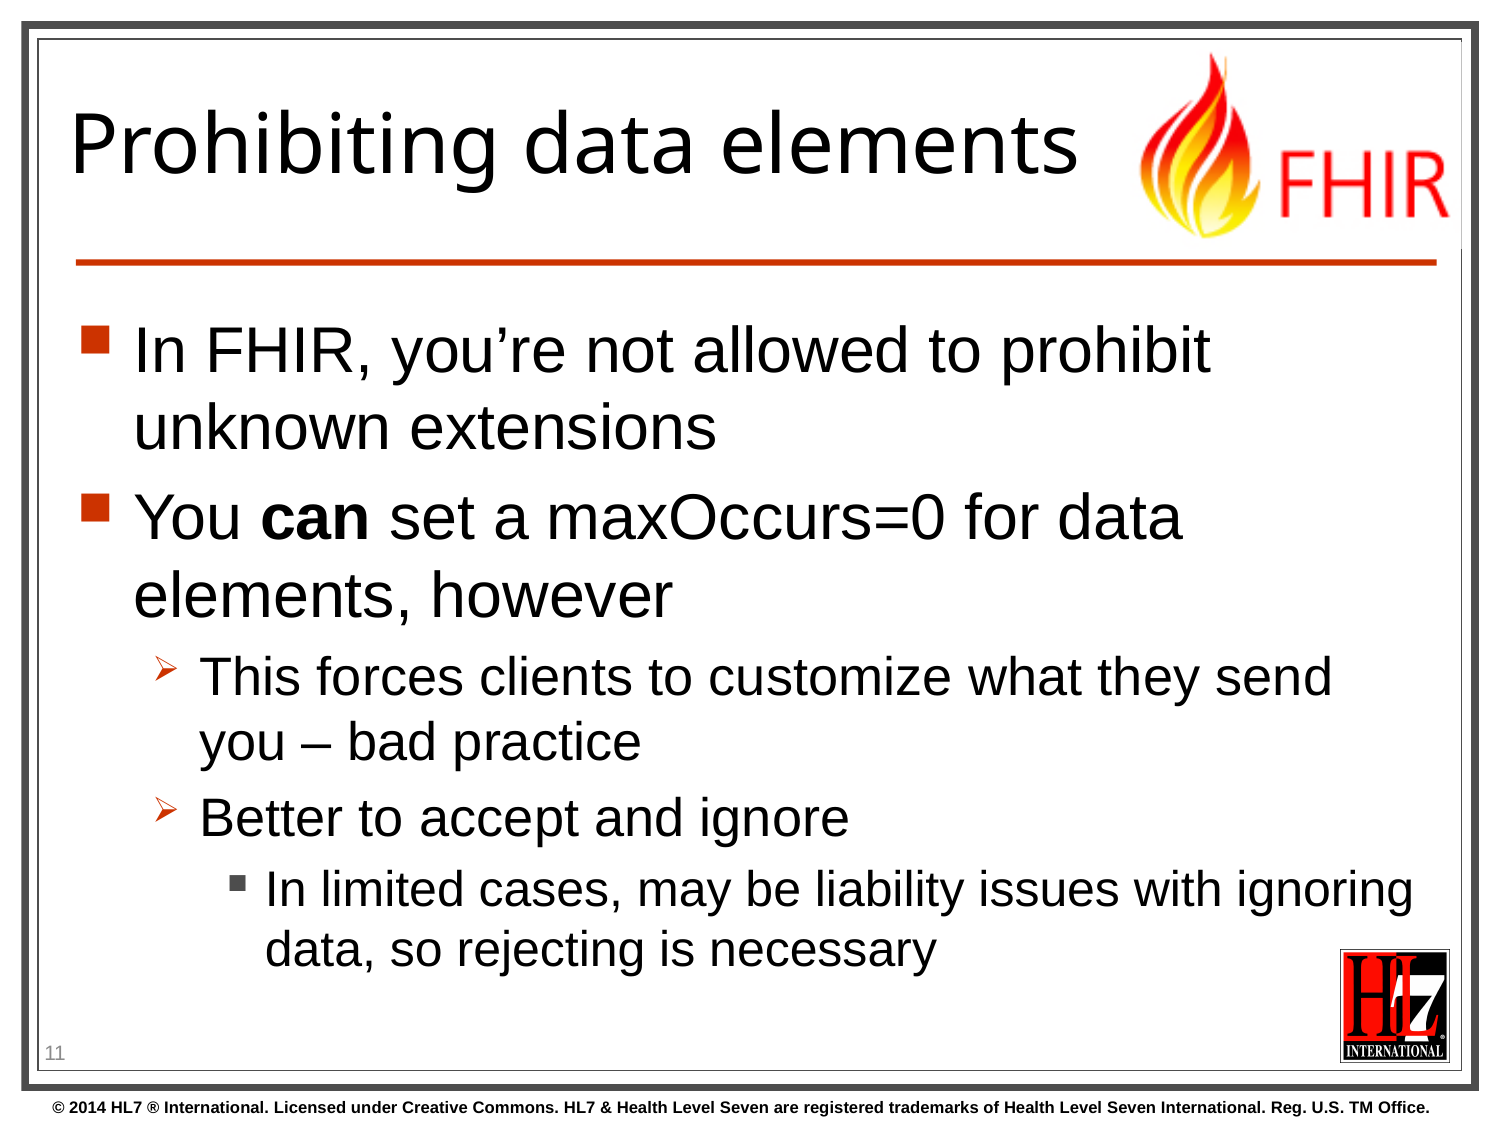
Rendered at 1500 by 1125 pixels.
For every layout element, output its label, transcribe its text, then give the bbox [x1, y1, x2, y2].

slide_number 11 [29, 1034, 148, 1071]
title Prohibiting data elements [53, 54, 1128, 244]
picture [1340, 949, 1450, 1063]
picture [1128, 42, 1462, 249]
list In FHIR, you’re not allowed to prohibit unknown extensions You can set a maxOccurs=0 for data elements, however This forces clients to customize what they send you – bad practice Better to accept and ignore In limited cases, may be liability issues with ignoring data, so rejecting is necessary [62, 299, 1438, 1035]
